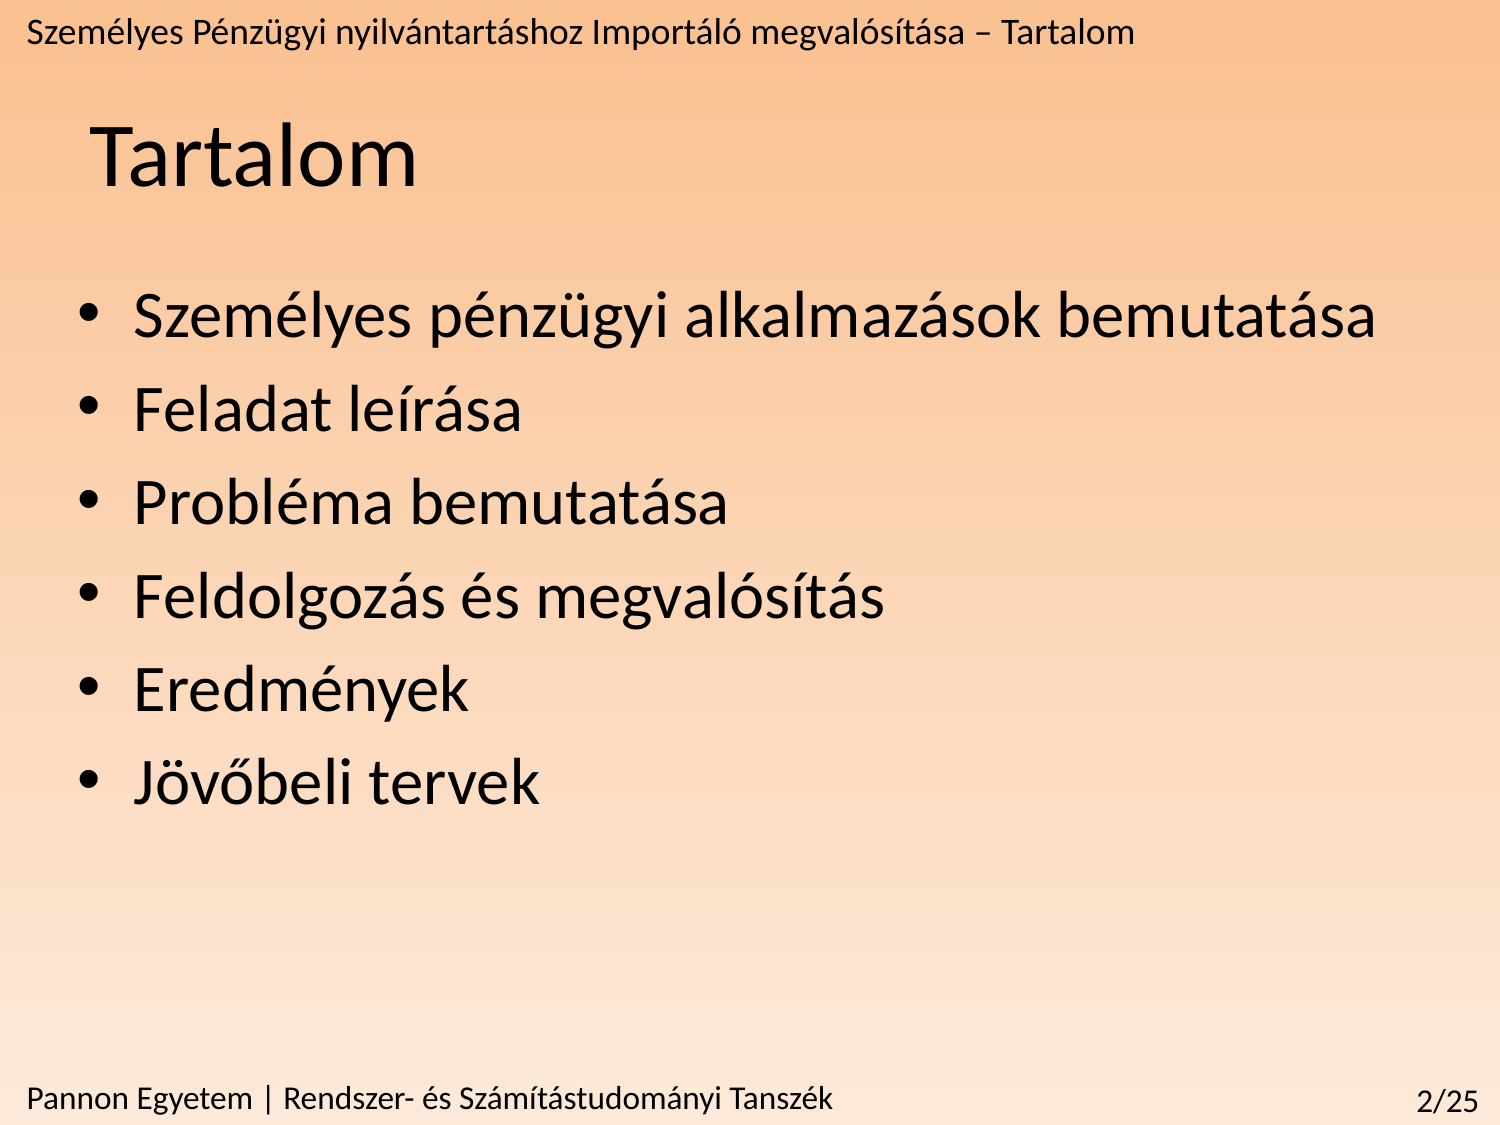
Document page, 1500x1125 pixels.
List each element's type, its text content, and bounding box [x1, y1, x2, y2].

text_box 2/25 [1144, 1081, 1495, 1118]
text_box Személyes pénzügyi alkalmazások bemutatása Feladat leírása Probléma bemutatása Feldolgozás és megvalósítás Eredmények Jövőbeli tervek [63, 170, 1423, 920]
text_box Személyes Pénzügyi nyilvántartáshoz Importáló megvalósítása – Tartalom [11, 0, 1495, 55]
text_box Pannon Egyetem | Rendszer- és Számítástudományi Tanszék [11, 1068, 868, 1124]
text_box Tartalom [75, 55, 1425, 244]
